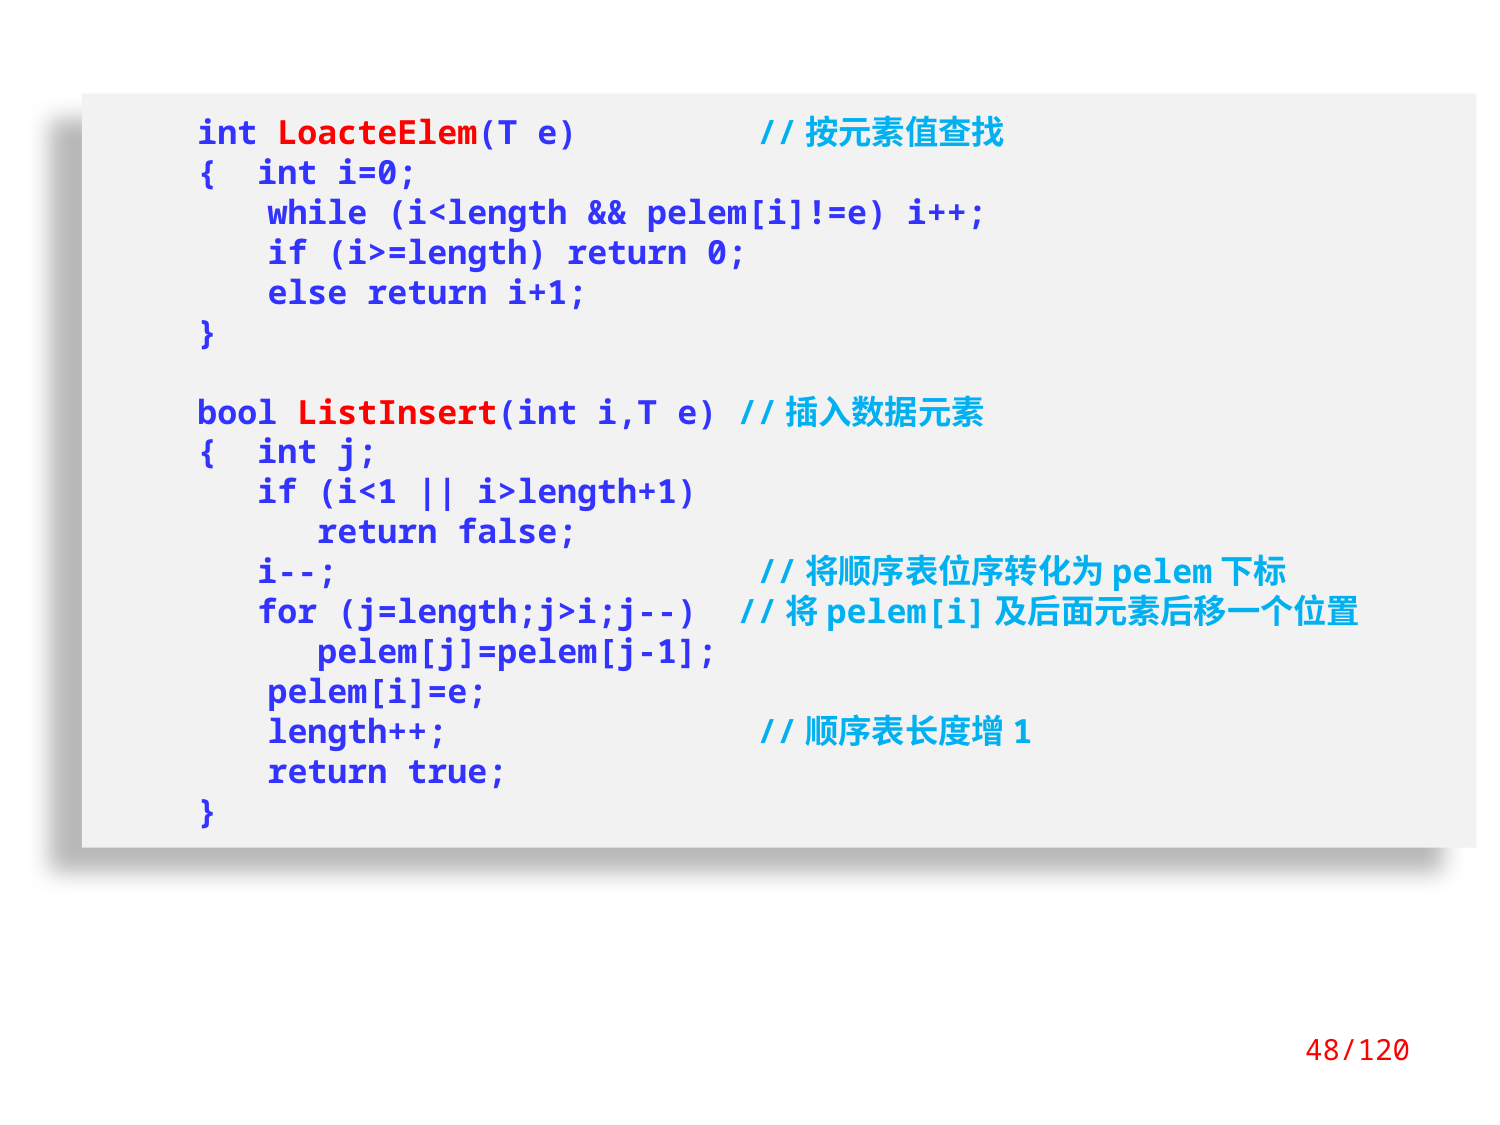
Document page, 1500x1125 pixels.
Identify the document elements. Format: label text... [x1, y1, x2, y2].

slide_number 48/120 [1074, 1023, 1426, 1100]
text_box int LoacteElem(T e) //按元素值查找 { int i=0; while (i<length && pelem[i]!=e) i++; if (i>=length) return 0; else return i+1; } bool ListInsert(int i,T e) //插入数据元素 { int j; if (i<1 || i>length+1) return false; i--; //将顺序表位序转化为pelem下标 for (j=length;j>i;j--) //将pelem[i]及后面元素后移一个位置 pelem[j]=pelem[j-1]; pelem[i]=e; length++; //顺序表长度增1 return true; } [80, 92, 1479, 850]
